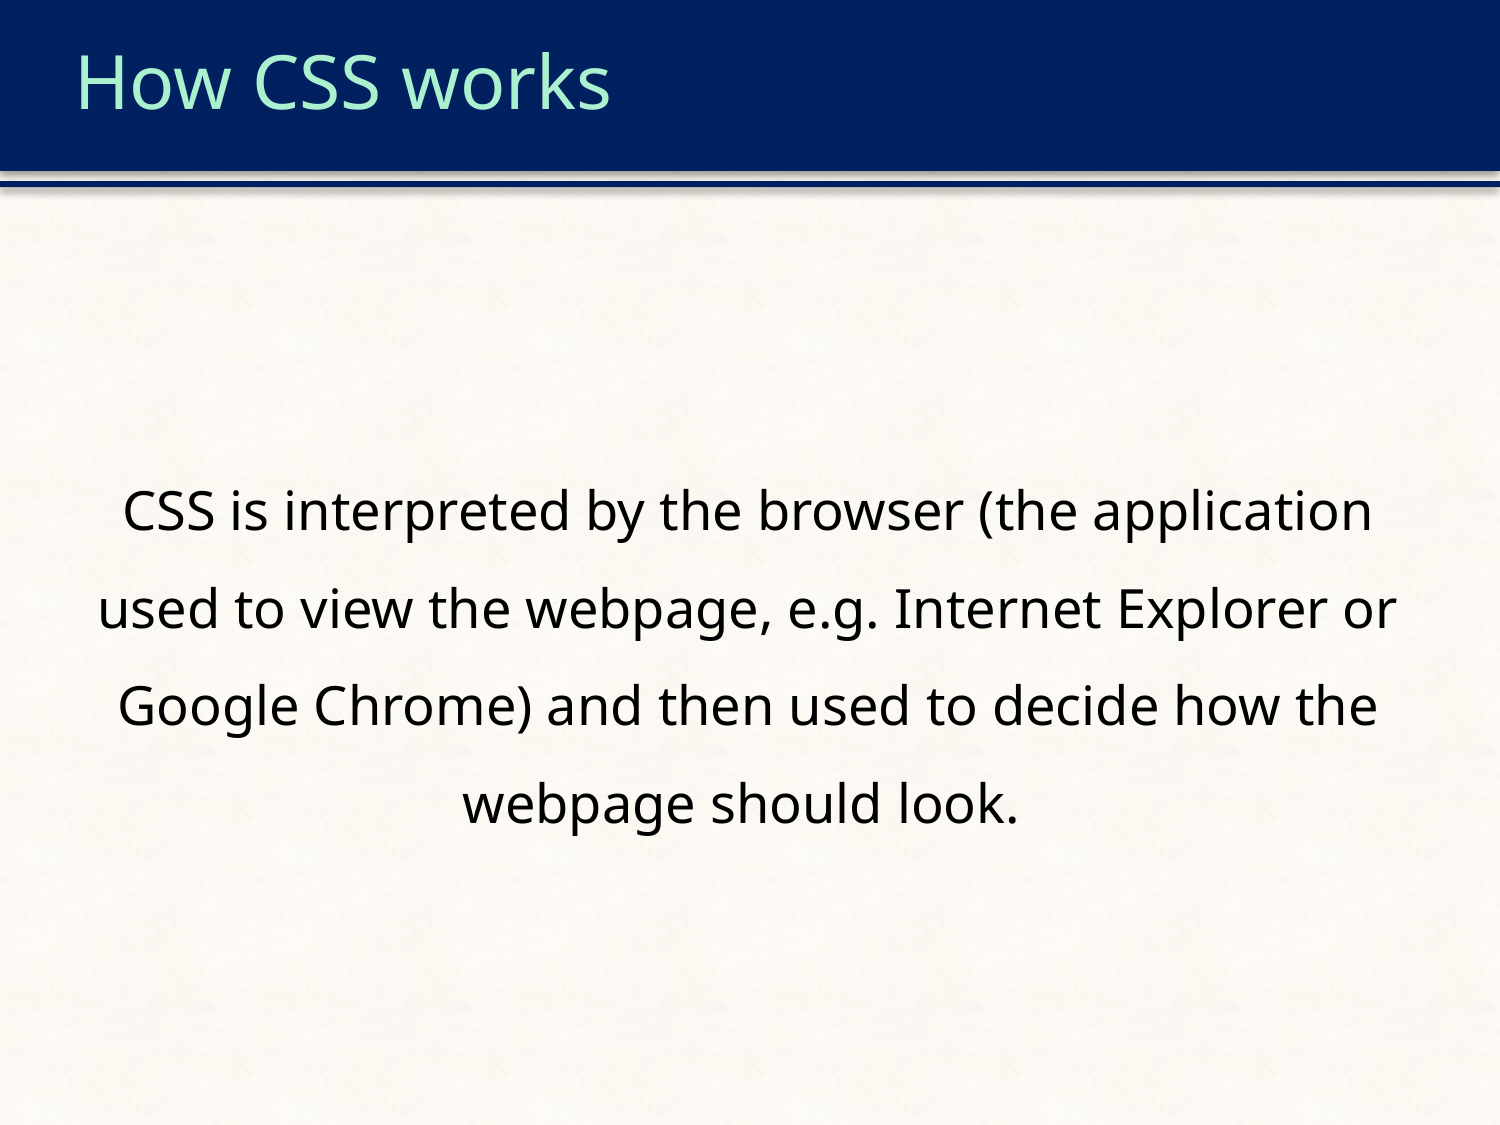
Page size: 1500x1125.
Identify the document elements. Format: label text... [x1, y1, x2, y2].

list CSS is interpreted by the browser (the application used to view the webpage, e.g. Internet Explorer or Google Chrome) and then used to decide how the webpage should look. [59, 436, 1438, 1099]
title How CSS works [59, 0, 1500, 171]
